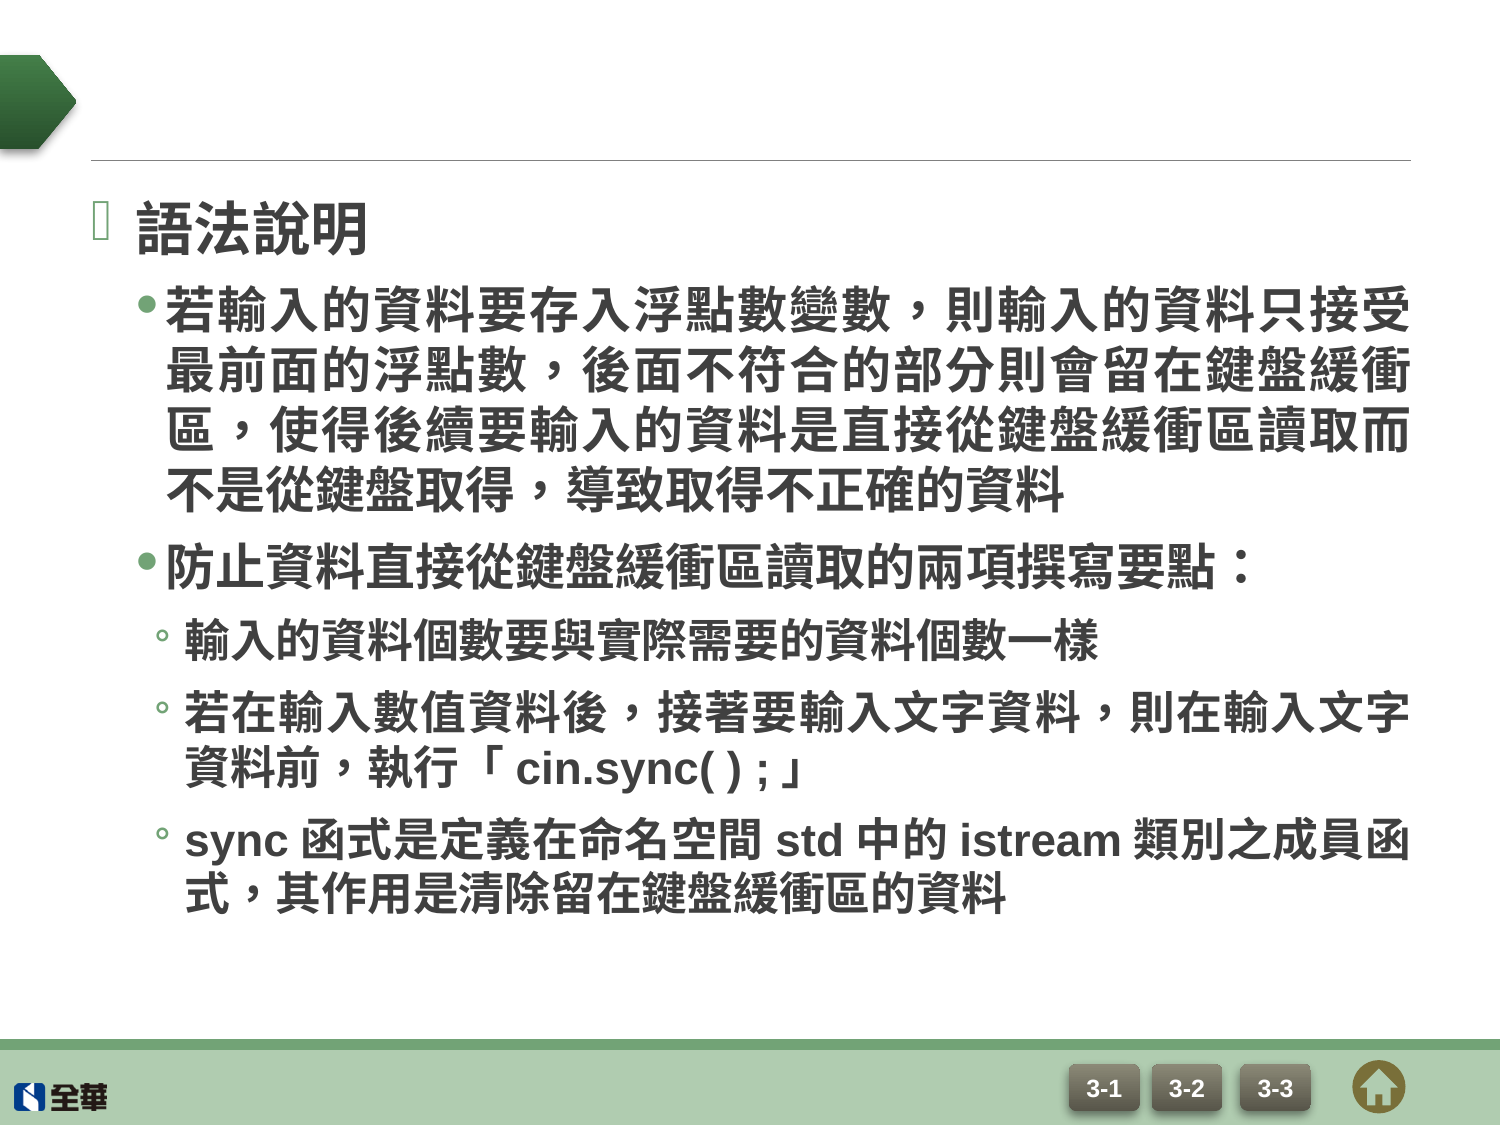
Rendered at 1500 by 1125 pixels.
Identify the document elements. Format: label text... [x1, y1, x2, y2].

picture [14, 1083, 107, 1111]
list 語法說明 若輸入的資料要存入浮點數變數，則輸入的資料只接受最前面的浮點數，後面不符合的部分則會留在鍵盤緩衝區，使得後續要輸入的資料是直接從鍵盤緩衝區讀取而不是從鍵盤取得，導致取得不正確的資料 防止資料直接從鍵盤緩衝區讀取的兩項撰寫要點： 輸入的資料個數要與實際需要的資料個數一樣 若在輸入數值資料後，接著要輸入文字資料，則在輸入文字資料前，執行「cin.sync( ) ;」 sync函式是定義在命名空間std中的istream類別之成員函式，其作用是清除留在鍵盤緩衝區的資料 [91, 184, 1412, 1000]
